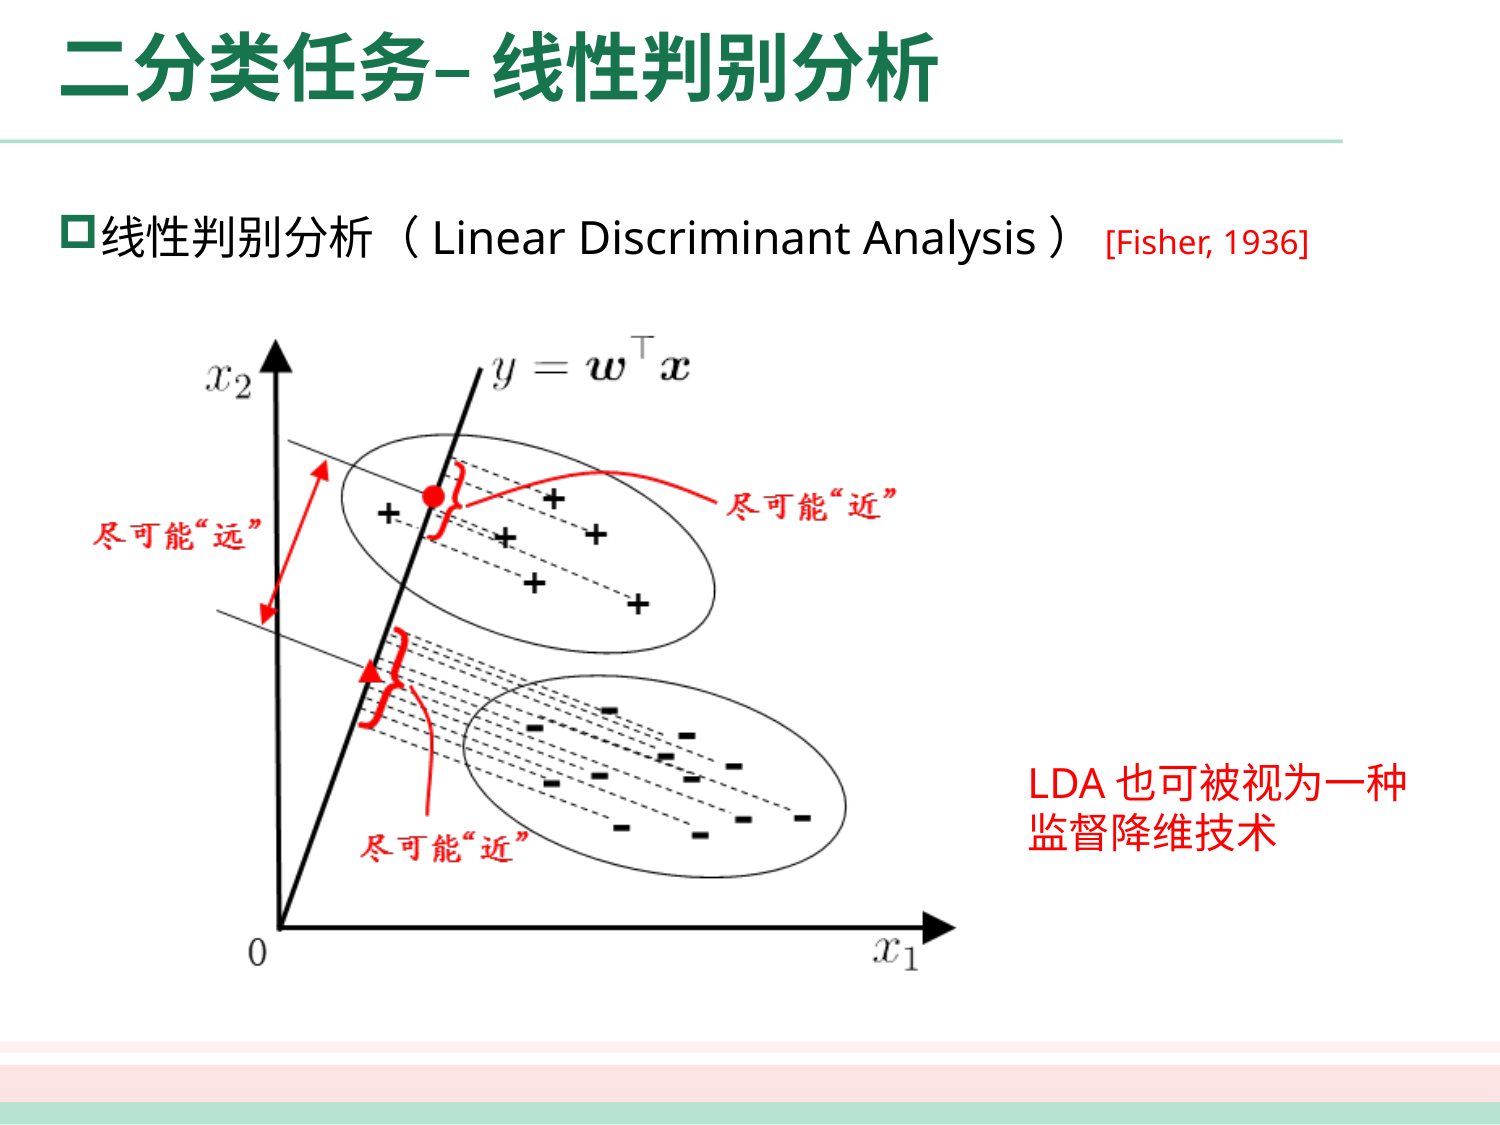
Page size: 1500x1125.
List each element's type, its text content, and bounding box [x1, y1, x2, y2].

picture [0, 0, 1500, 1125]
text_box LDA也可被视为一种监督降维技术 [1012, 749, 1427, 865]
title 二分类任务– 线性判别分析 [42, 7, 1337, 135]
list 线性判别分析（Linear Discriminant Analysis）[Fisher, 1936] [42, 207, 1457, 283]
